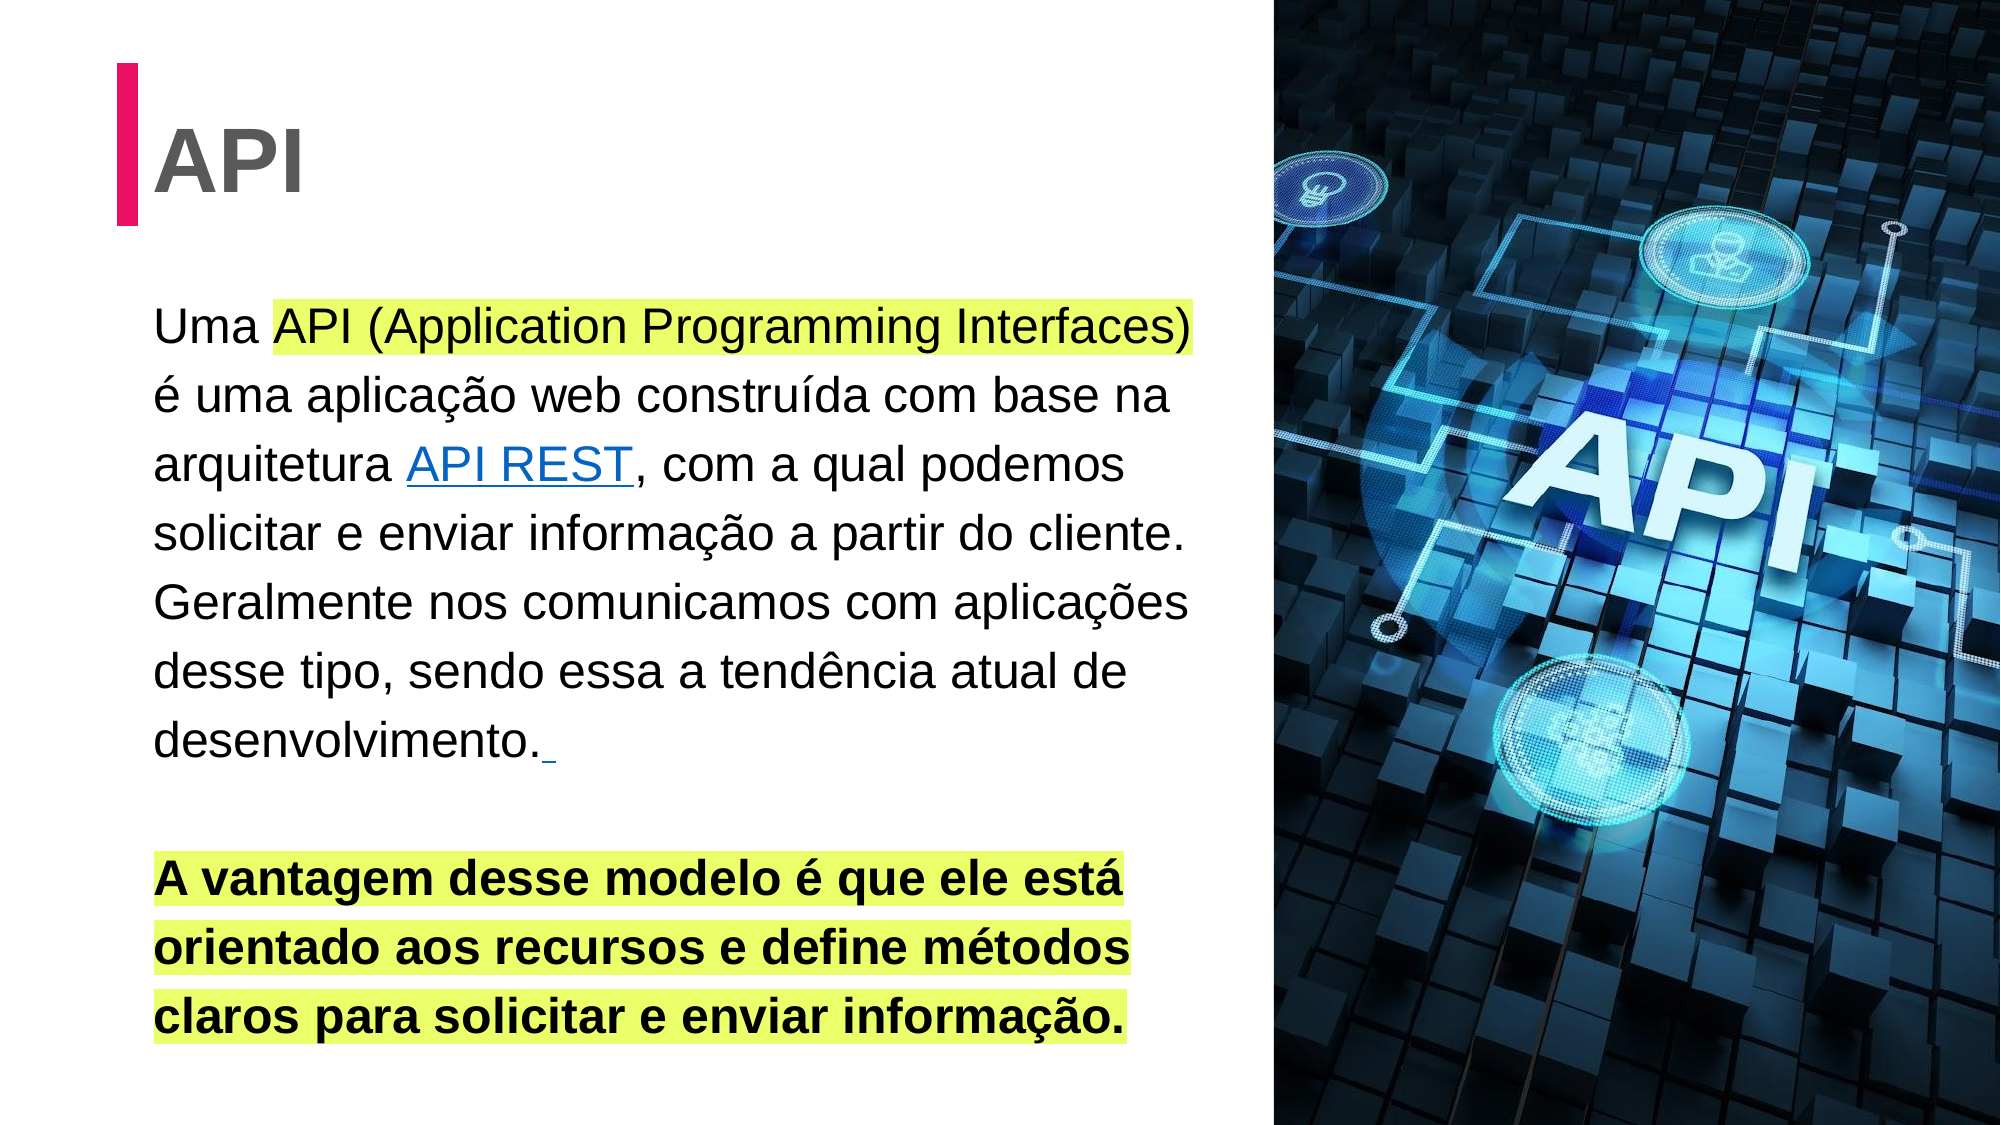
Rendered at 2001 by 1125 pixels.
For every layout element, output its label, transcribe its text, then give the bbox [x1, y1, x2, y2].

title API [137, 78, 1100, 247]
text_box Uma API (Application Programming Interfaces) é uma aplicação web construída com base na arquitetura API REST, com a qual podemos solicitar e enviar informação a partir do cliente. Geralmente nos comunicamos com aplicações desse tipo, sendo essa a tendência atual de desenvolvimento. A vantagem desse modelo é que ele está orientado aos recursos e define métodos claros para solicitar e enviar informação. [138, 269, 1233, 1059]
picture [1273, 0, 2000, 1125]
picture [117, 63, 138, 226]
